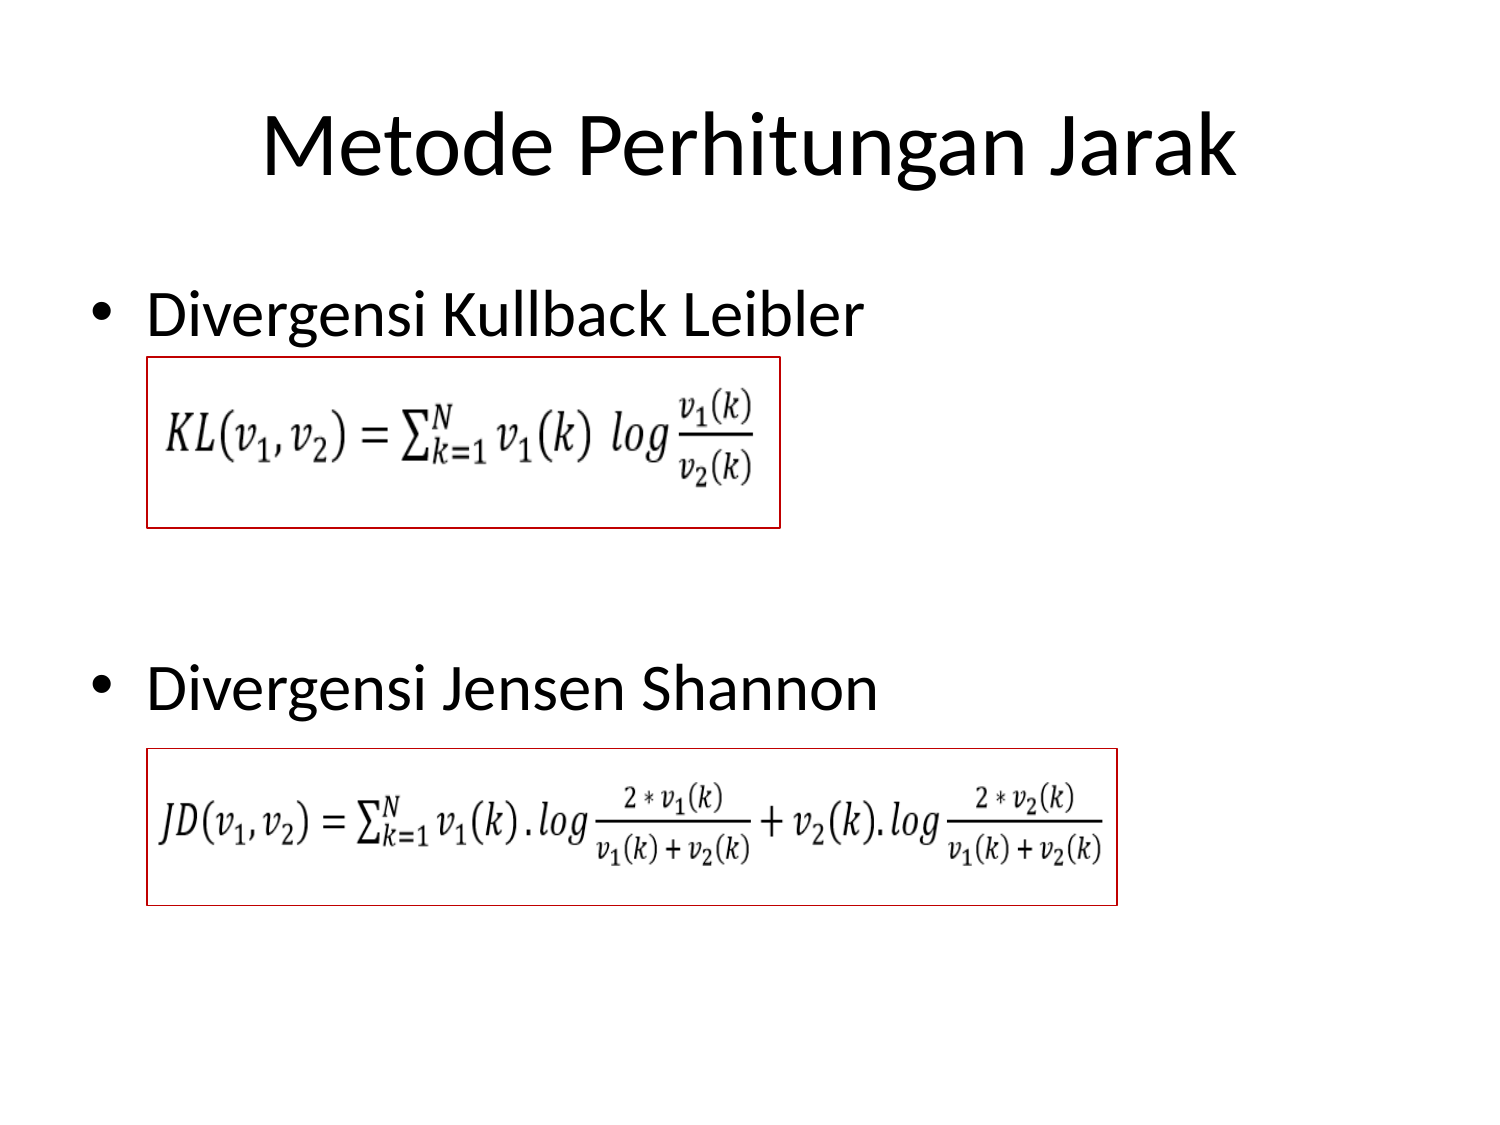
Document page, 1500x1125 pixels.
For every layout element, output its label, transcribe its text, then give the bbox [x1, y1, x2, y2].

picture [147, 749, 1117, 906]
picture [147, 357, 780, 528]
title Metode Perhitungan Jarak [75, 45, 1425, 233]
list Divergensi Kullback Leibler Divergensi Jensen Shannon [75, 262, 1425, 1005]
